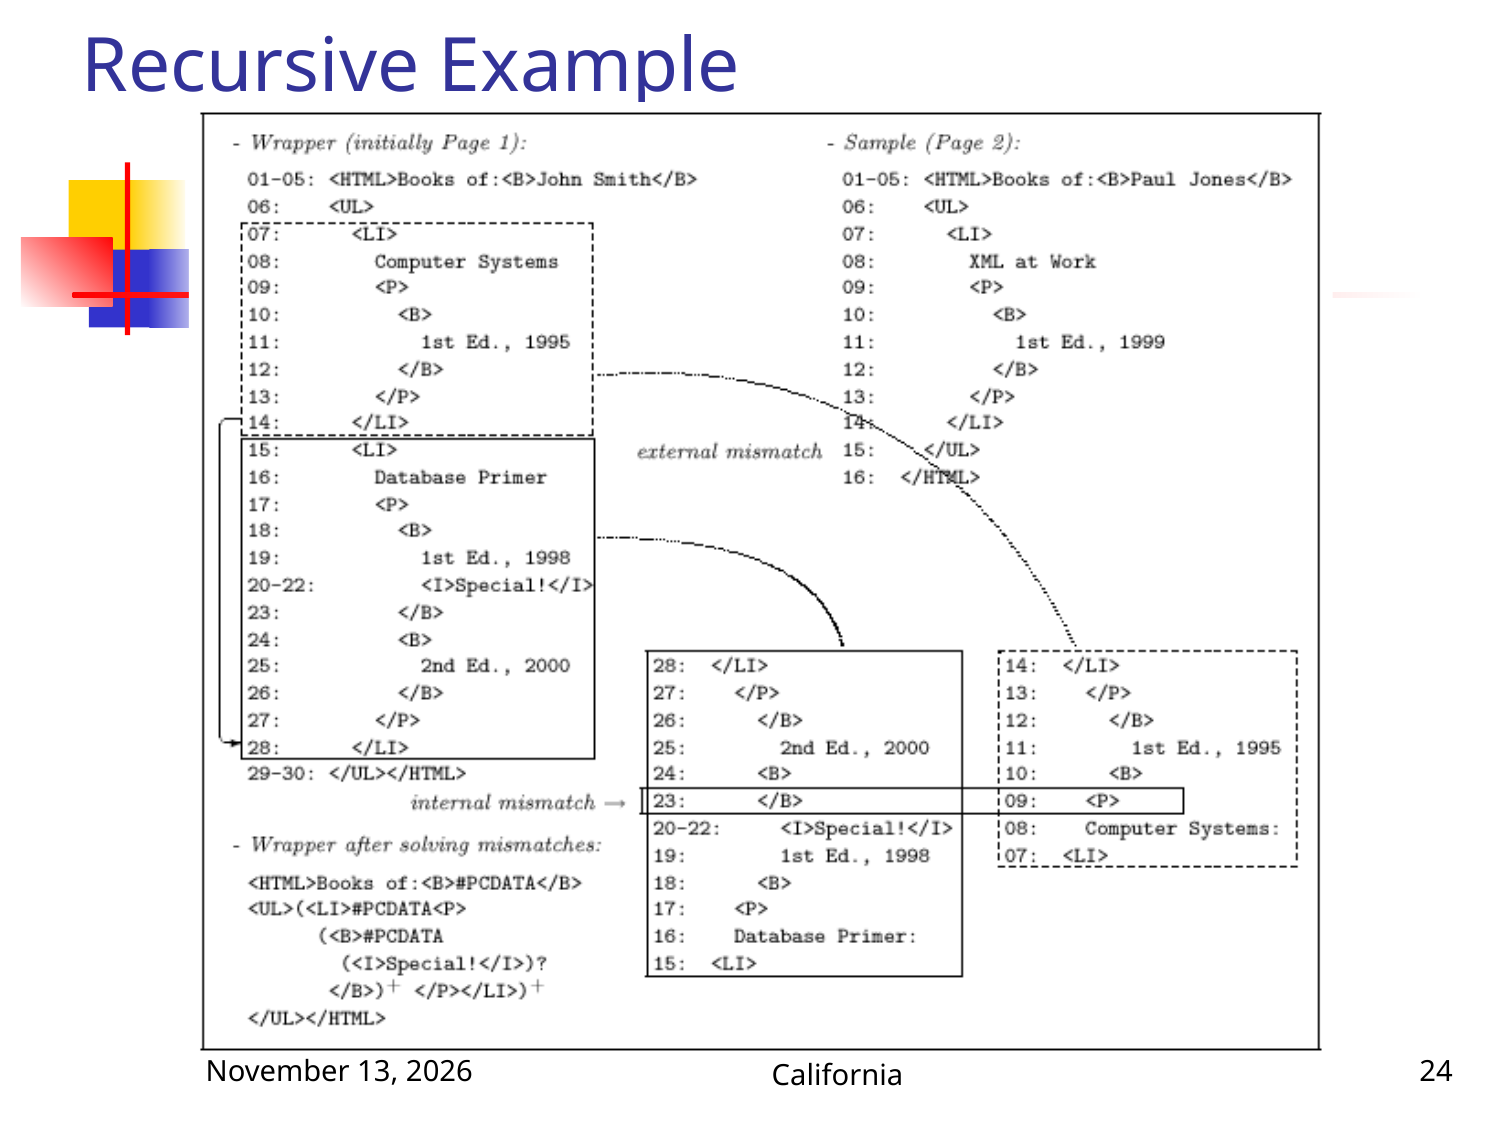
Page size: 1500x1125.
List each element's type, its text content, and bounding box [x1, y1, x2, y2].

footer University of Southern California [599, 1066, 1076, 1100]
title Recursive Example [66, 12, 1342, 115]
slide_number 24 [1154, 1023, 1468, 1100]
picture [188, 102, 1333, 1057]
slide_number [190, 1066, 504, 1100]
